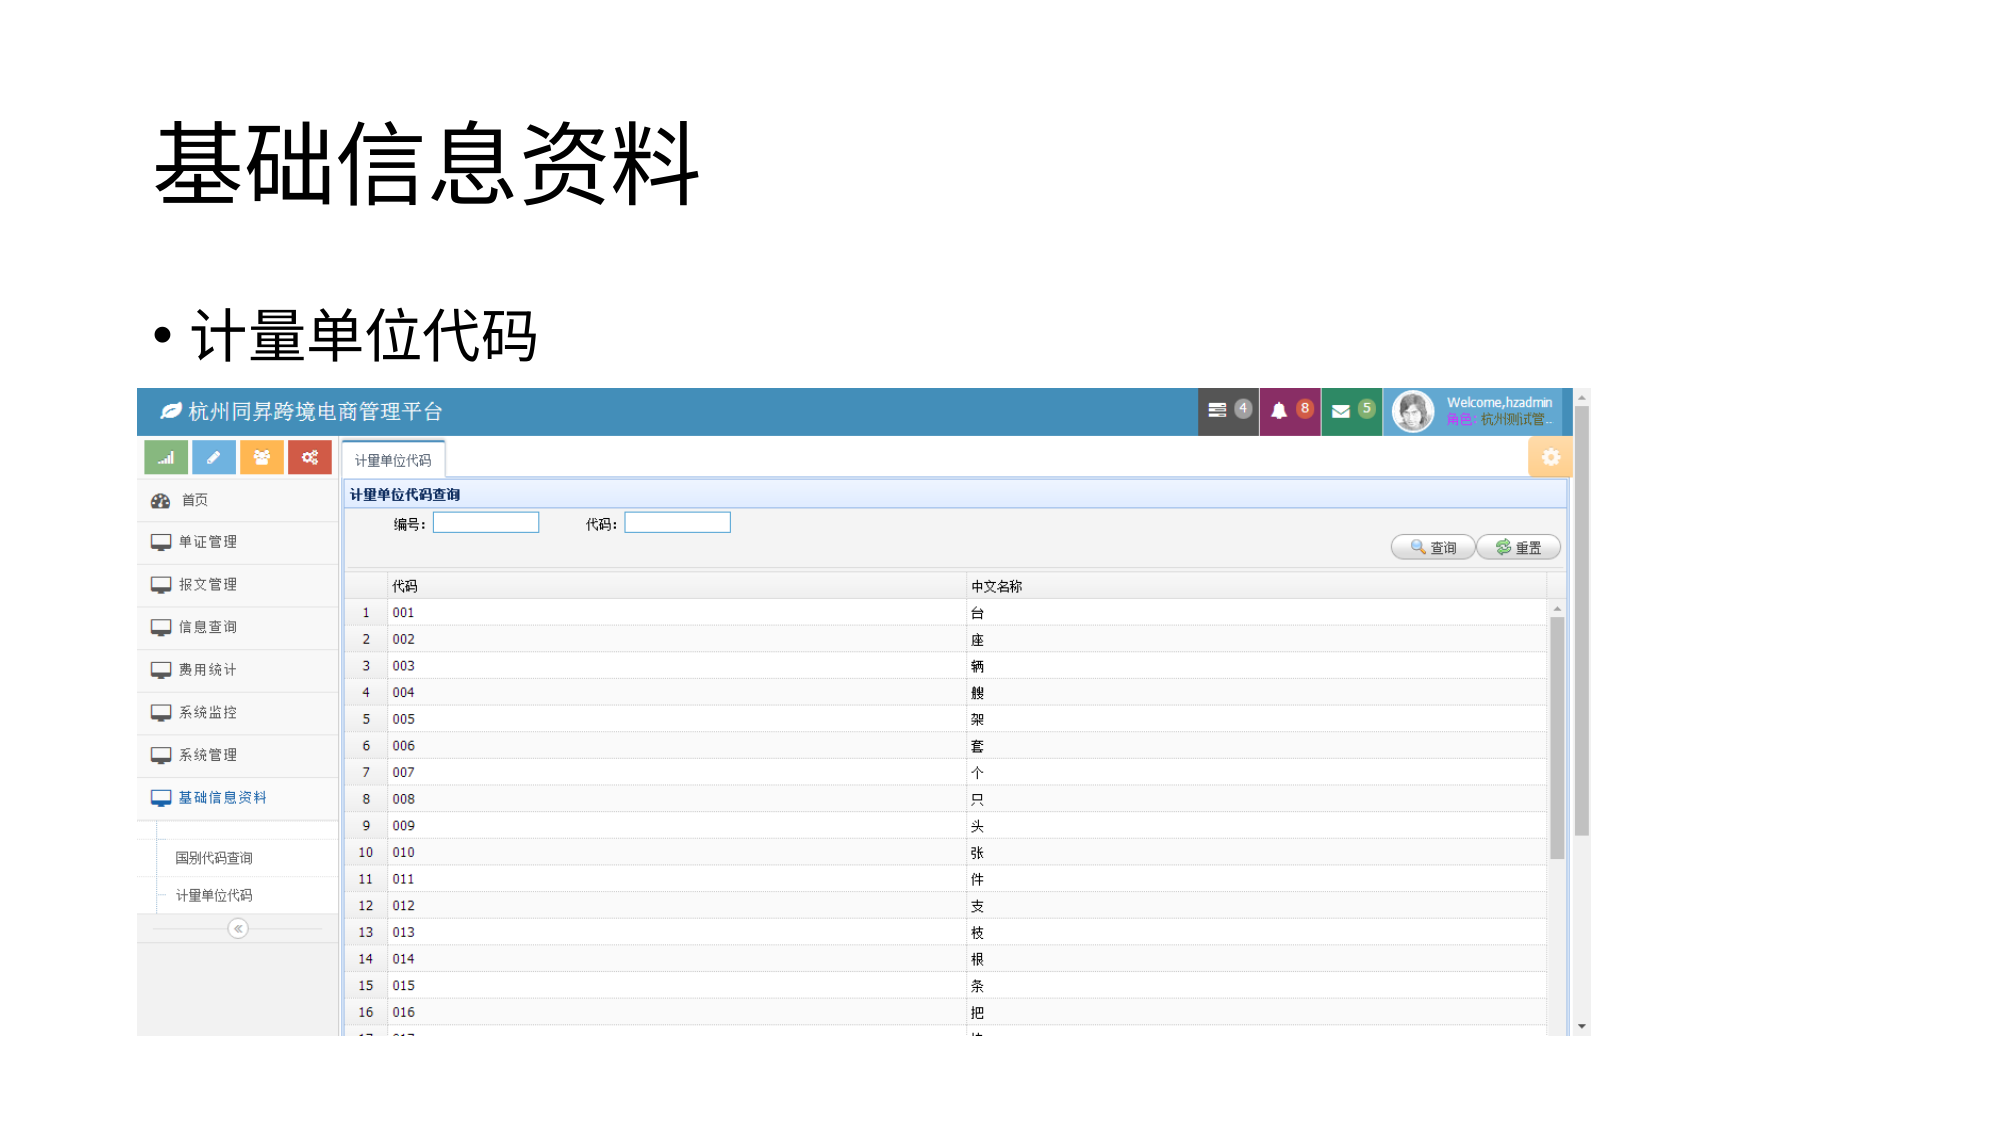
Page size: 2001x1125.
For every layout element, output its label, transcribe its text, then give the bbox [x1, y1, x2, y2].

picture [137, 388, 1591, 1036]
title 基础信息资料 [137, 59, 1863, 278]
list 计量单位代码 [137, 299, 1863, 1014]
